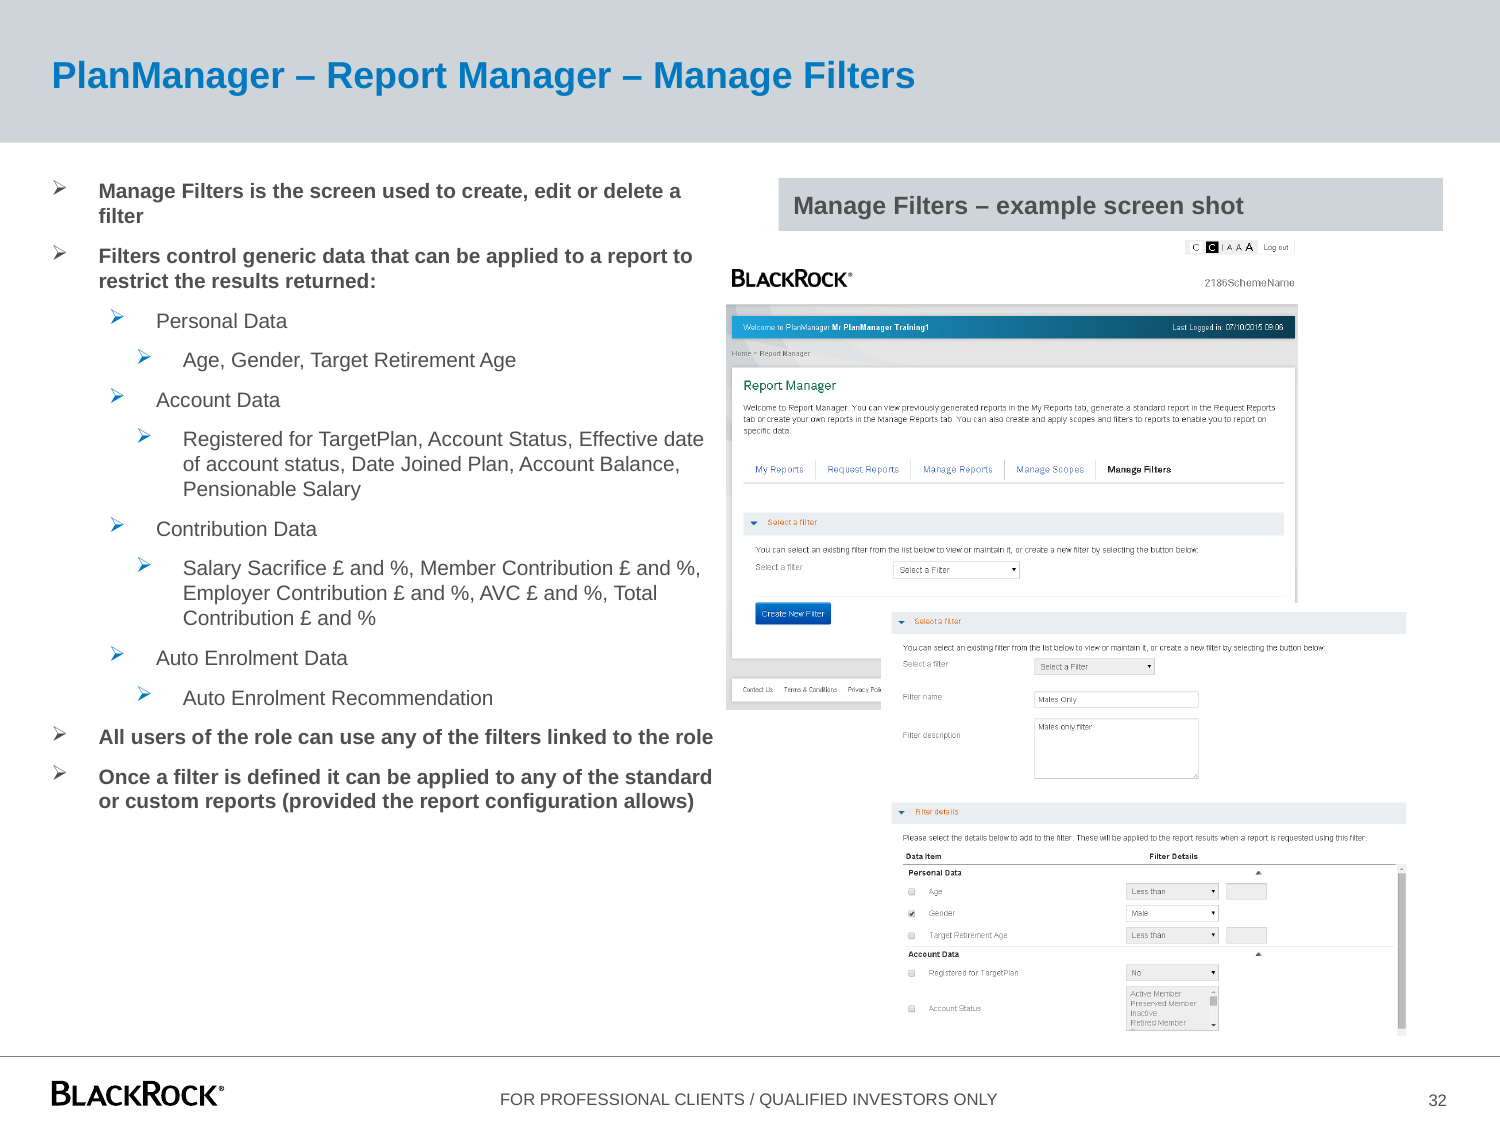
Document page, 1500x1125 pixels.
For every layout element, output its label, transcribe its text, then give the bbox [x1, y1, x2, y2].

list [726, 240, 1298, 710]
footer For professional clients / qualified investors only [246, 1081, 1253, 1118]
slide_number 32 [1387, 1081, 1447, 1118]
picture [881, 602, 1416, 1037]
title PlanManager – Report Manager – Manage Filters [51, 24, 1445, 124]
list Manage Filters – example screen shot [778, 177, 1443, 231]
list Manage Filters is the screen used to create, edit or delete a filter Filters control generic data that can be applied to a report to restrict the results returned: Personal Data Age, Gender, Target Retirement Age Account Data Registered for TargetPlan, Account Status, Effective date of account status, Date Joined Plan, Account Balance, Pensionable Salary Contribution Data Salary Sacrifice £ and %, Member Contribution £ and %, Employer Contribution £ and %, AVC £ and %, Total Contribution £ and % Auto Enrolment Data Auto Enrolment Recommendation All users of the role can use any of the filters linked to the role Once a filter is defined it can be applied to any of the standard or custom reports (provided the report configuration allows) [51, 178, 720, 986]
